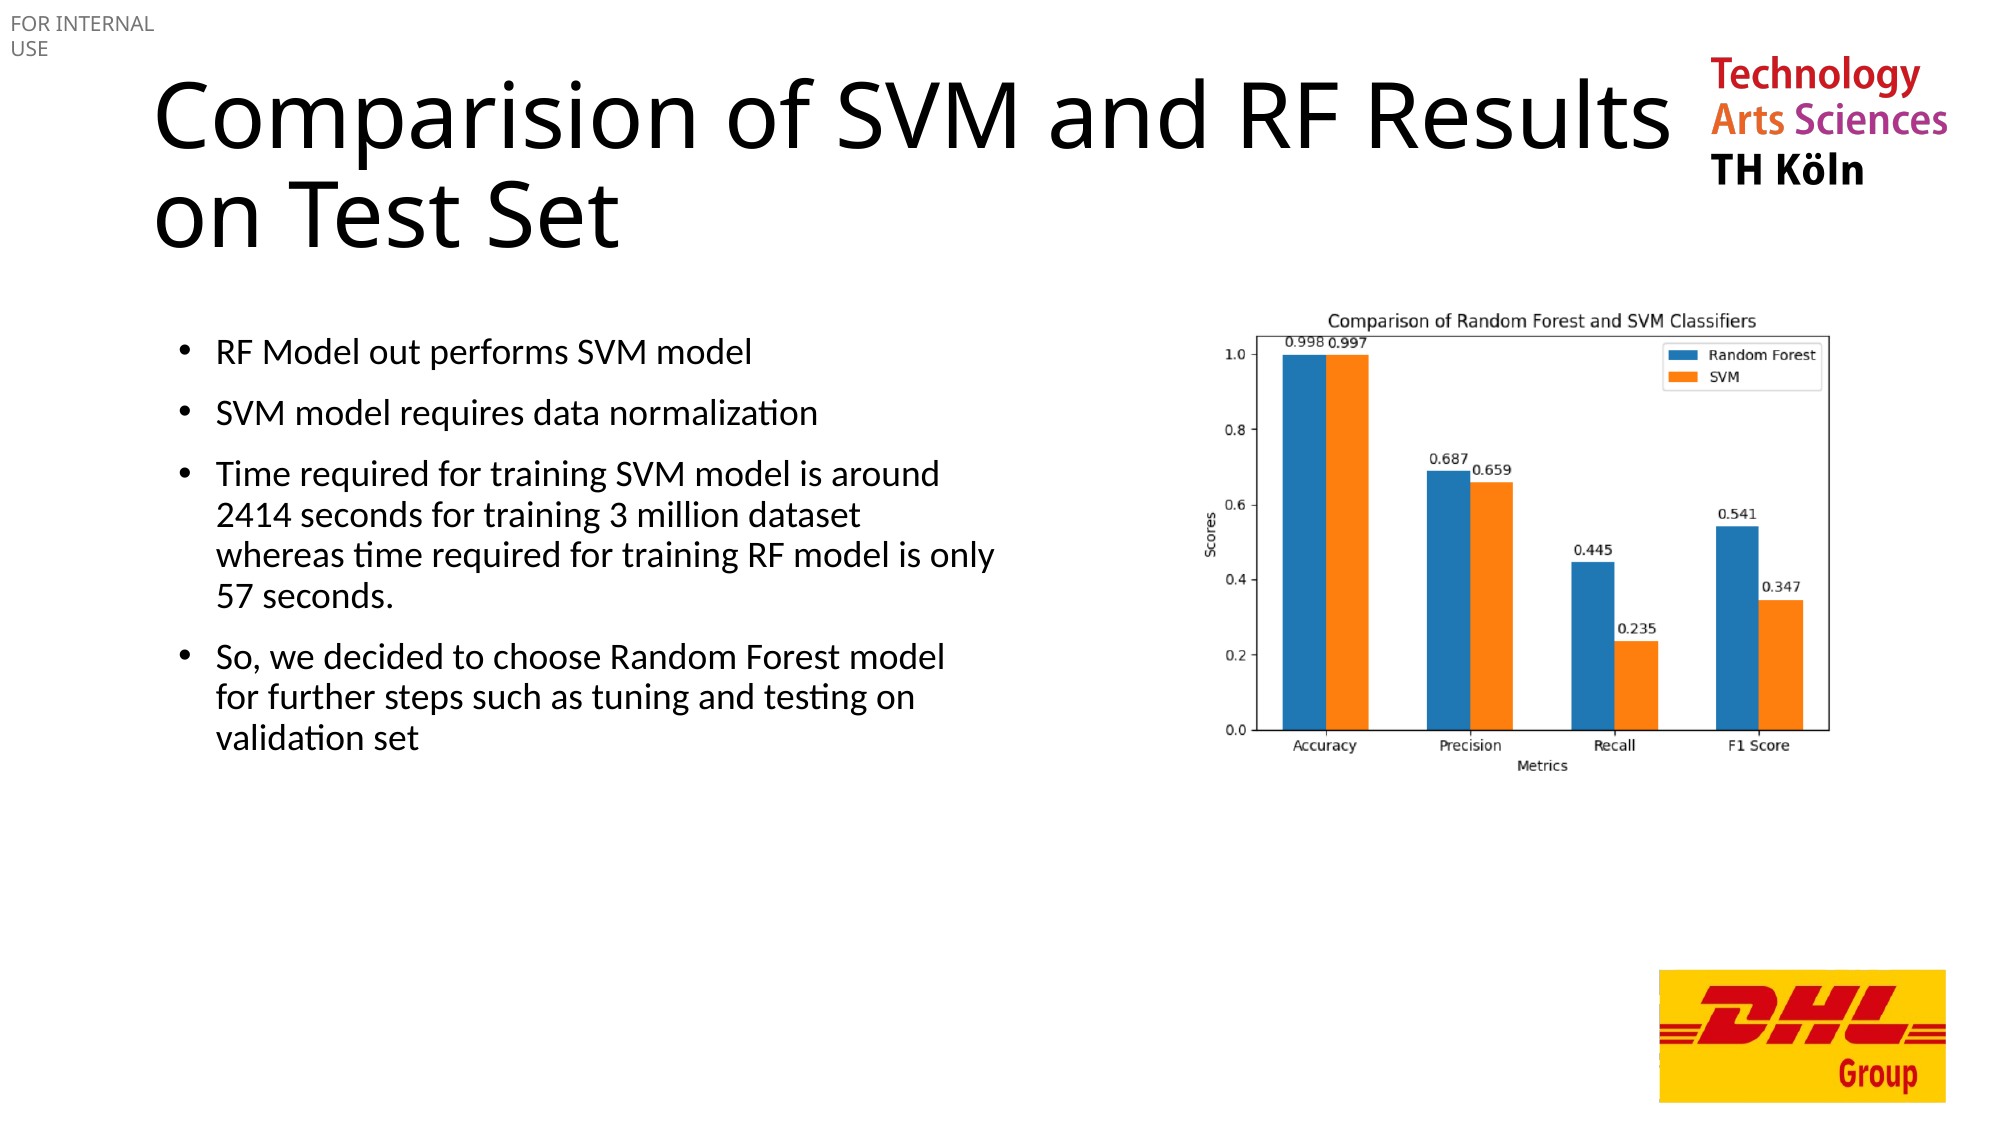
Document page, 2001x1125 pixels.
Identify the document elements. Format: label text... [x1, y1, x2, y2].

list RF Model out performs SVM model SVM model requires data normalization Time required for training SVM model is around 2414 seconds for training 3 million dataset whereas time required for training RF model is only 57 seconds. So, we decided to choose Random Forest model for further steps such as tuning and testing on validation set [163, 324, 1014, 1039]
picture [1658, 966, 1947, 1104]
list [1186, 300, 1862, 774]
title Comparision of SVM and RF Results on Test Set [137, 59, 1696, 278]
picture [1711, 56, 1947, 185]
